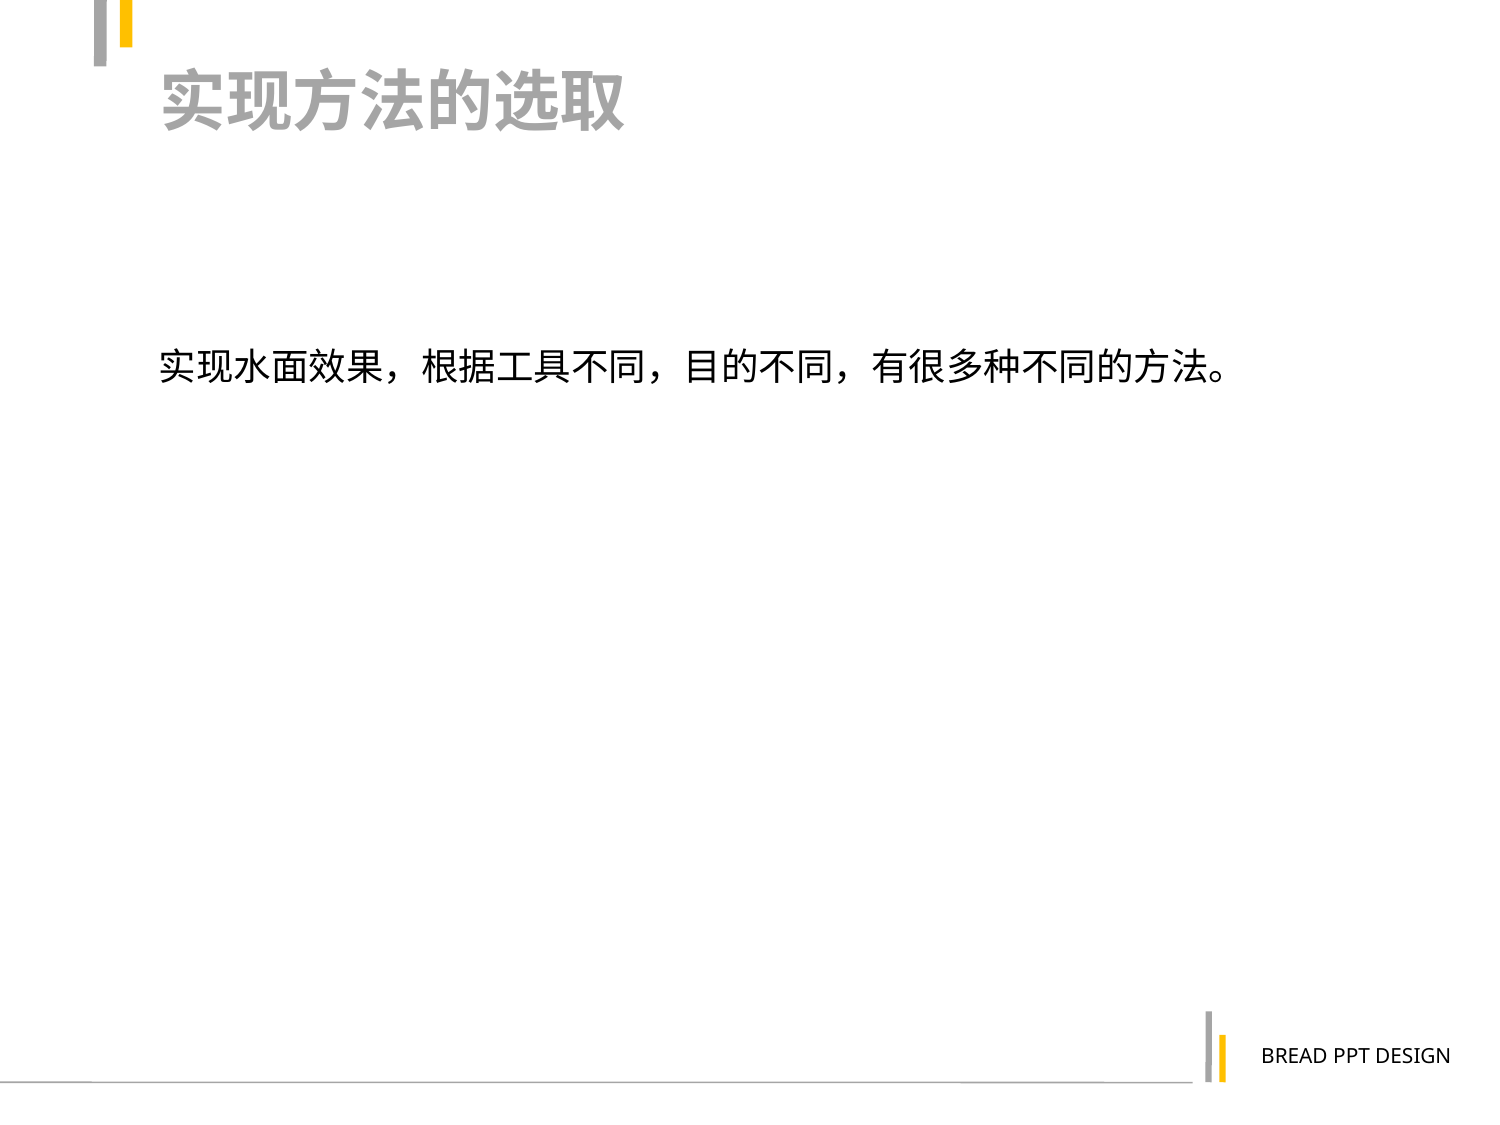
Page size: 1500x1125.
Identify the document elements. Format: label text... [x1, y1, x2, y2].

title 实现方法的选取 [144, 5, 1495, 193]
text_box 实现水面效果，根据工具不同，目的不同，有很多种不同的方法。 [144, 290, 1388, 576]
